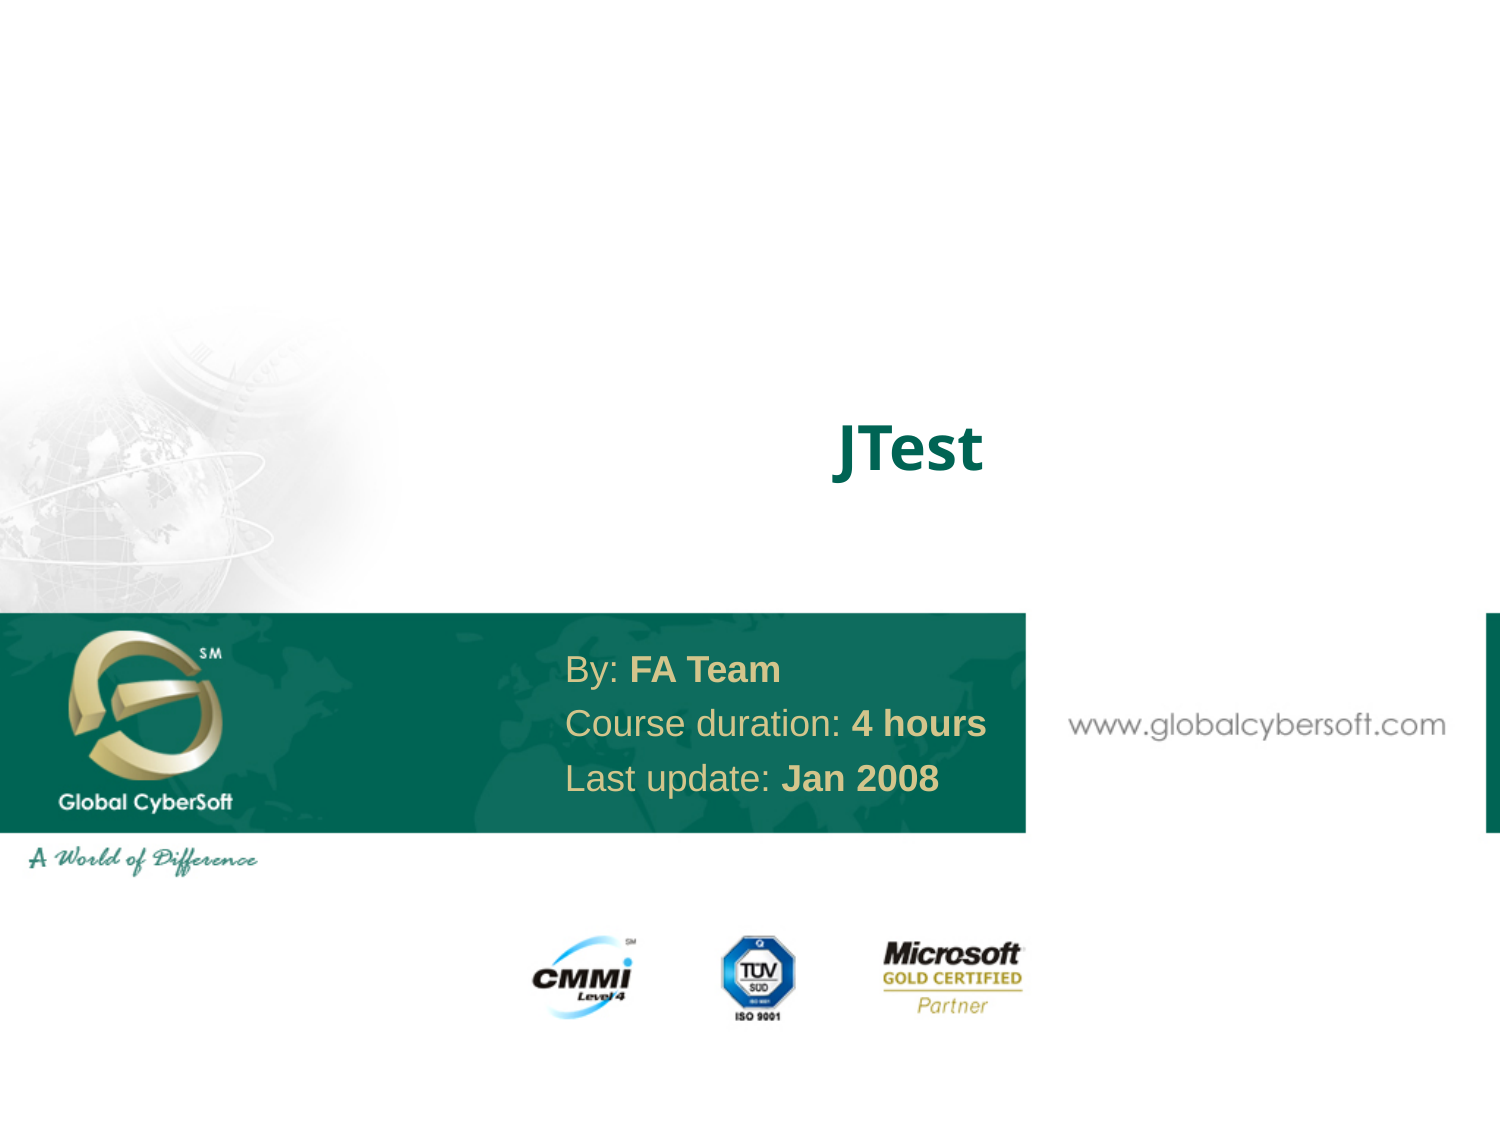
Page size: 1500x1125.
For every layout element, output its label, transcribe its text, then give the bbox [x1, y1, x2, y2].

title JTest [0, 362, 1000, 529]
text_box By: FA Team Course duration: 4 hours Last update: Jan 2008 [549, 637, 1013, 813]
picture [0, 0, 1500, 1125]
